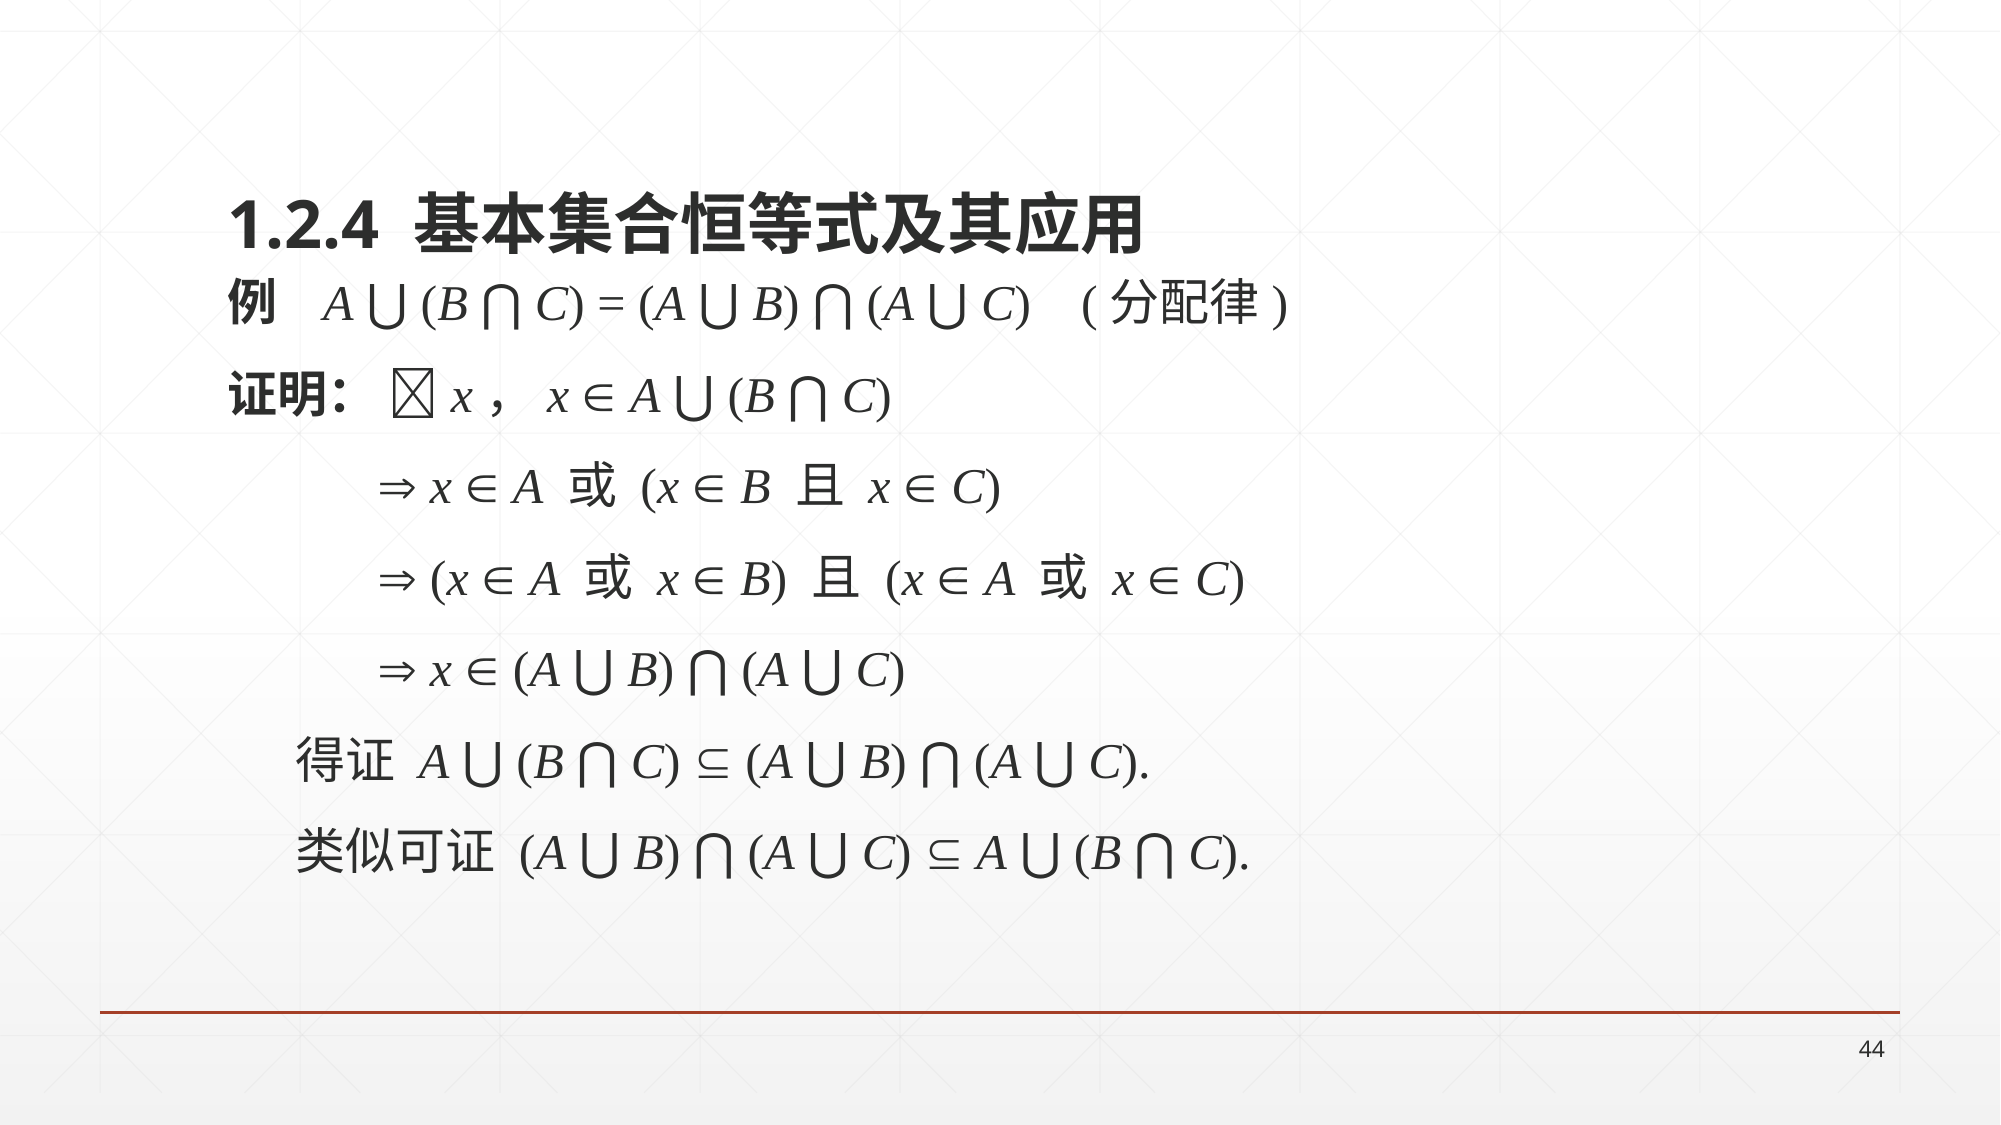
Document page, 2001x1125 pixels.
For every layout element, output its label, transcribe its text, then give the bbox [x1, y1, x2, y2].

list 例 A ⋃ (B ⋂ C) = (A ⋃ B) ⋂ (A ⋃ C) (分配律) 证明： x，x  A ⋃ (B ⋂ C)  x  A 或 (x  B 且 x  C)  (x  A 或 x  B) 且 (x  A 或 x  C)  x  (A ⋃ B) ⋂ (A ⋃ C) 得证 A ⋃ (B ⋂ C)  (A ⋃ B) ⋂ (A ⋃ C). 类似可证 (A ⋃ B) ⋂ (A ⋃ C)  A ⋃ (B ⋂ C). [212, 271, 1788, 997]
text_box 1.2.4 基本集合恒等式及其应用 [212, 82, 1788, 271]
slide_number 44 [1749, 1031, 1901, 1069]
